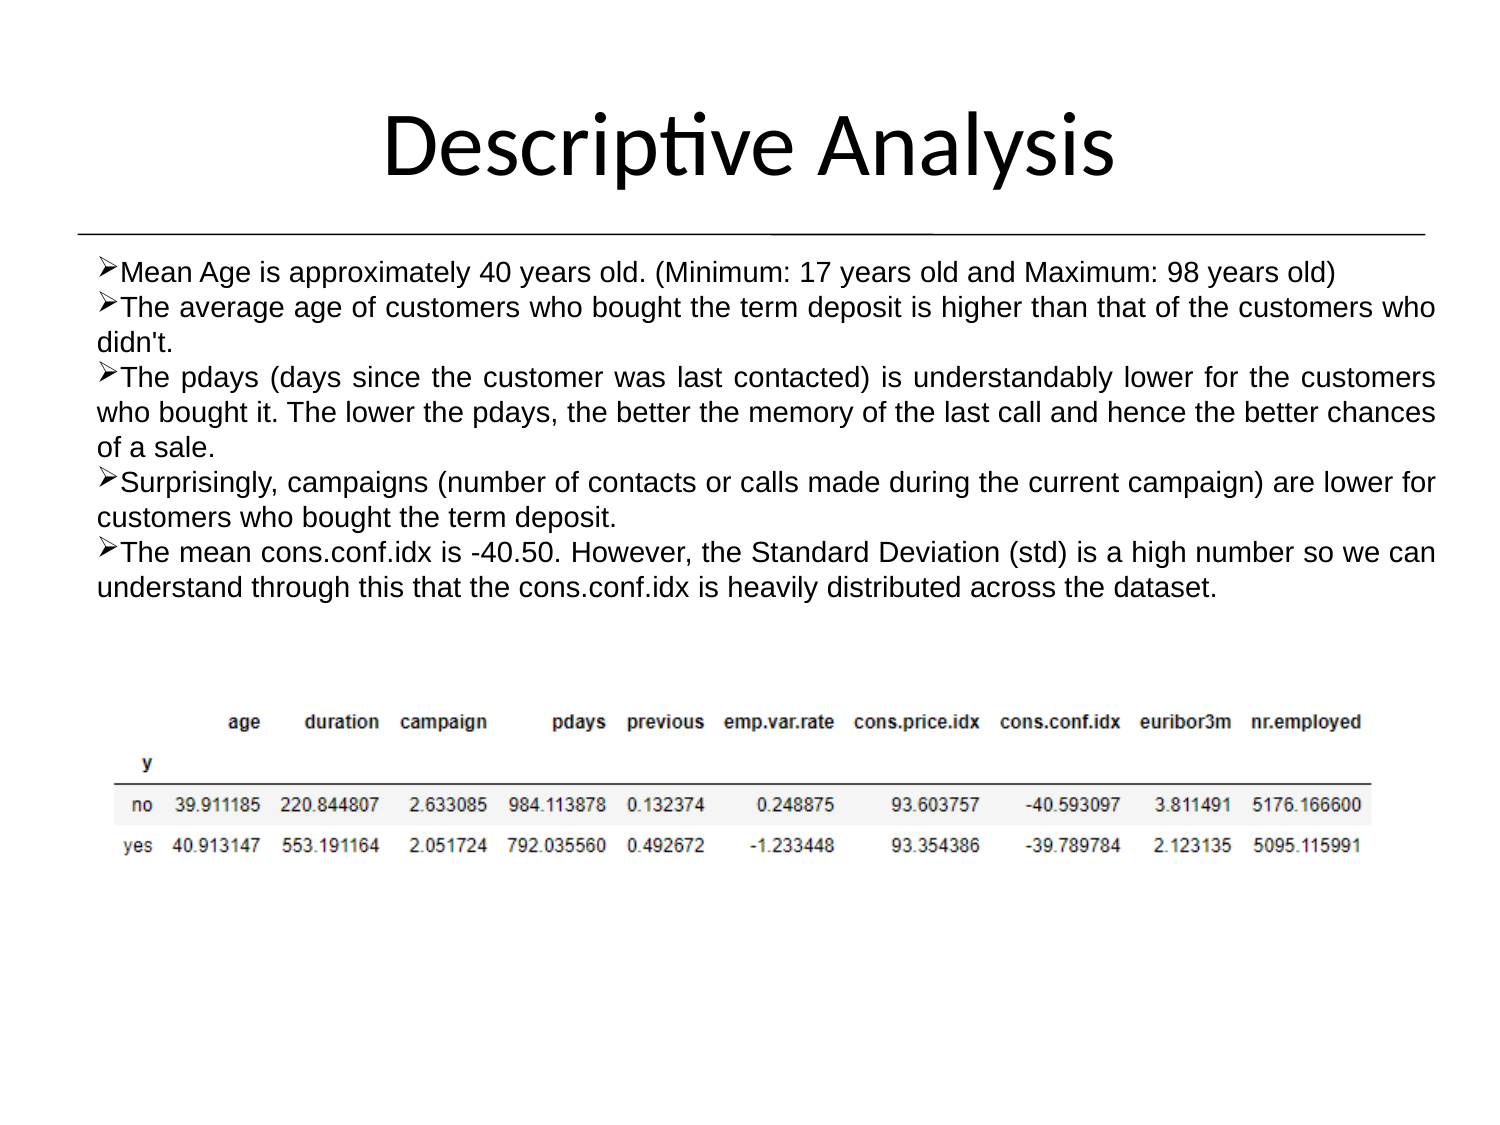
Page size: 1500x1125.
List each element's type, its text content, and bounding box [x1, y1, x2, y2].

picture [94, 687, 1406, 880]
text_box Mean Age is approximately 40 years old. (Minimum: 17 years old and Maximum: 98 years old) The average age of customers who bought the term deposit is higher than that of the customers who didn't. The pdays (days since the customer was last contacted) is understandably lower for the customers who bought it. The lower the pdays, the better the memory of the last call and hence the better chances of a sale. Surprisingly, campaigns (number of contacts or calls made during the current campaign) are lower for customers who bought the term deposit. The mean cons.conf.idx is -40.50. However, the Standard Deviation (std) is a high number so we can understand through this that the cons.conf.idx is heavily distributed across the dataset. [82, 246, 1454, 611]
text_box Descriptive Analysis [74, 45, 1425, 233]
